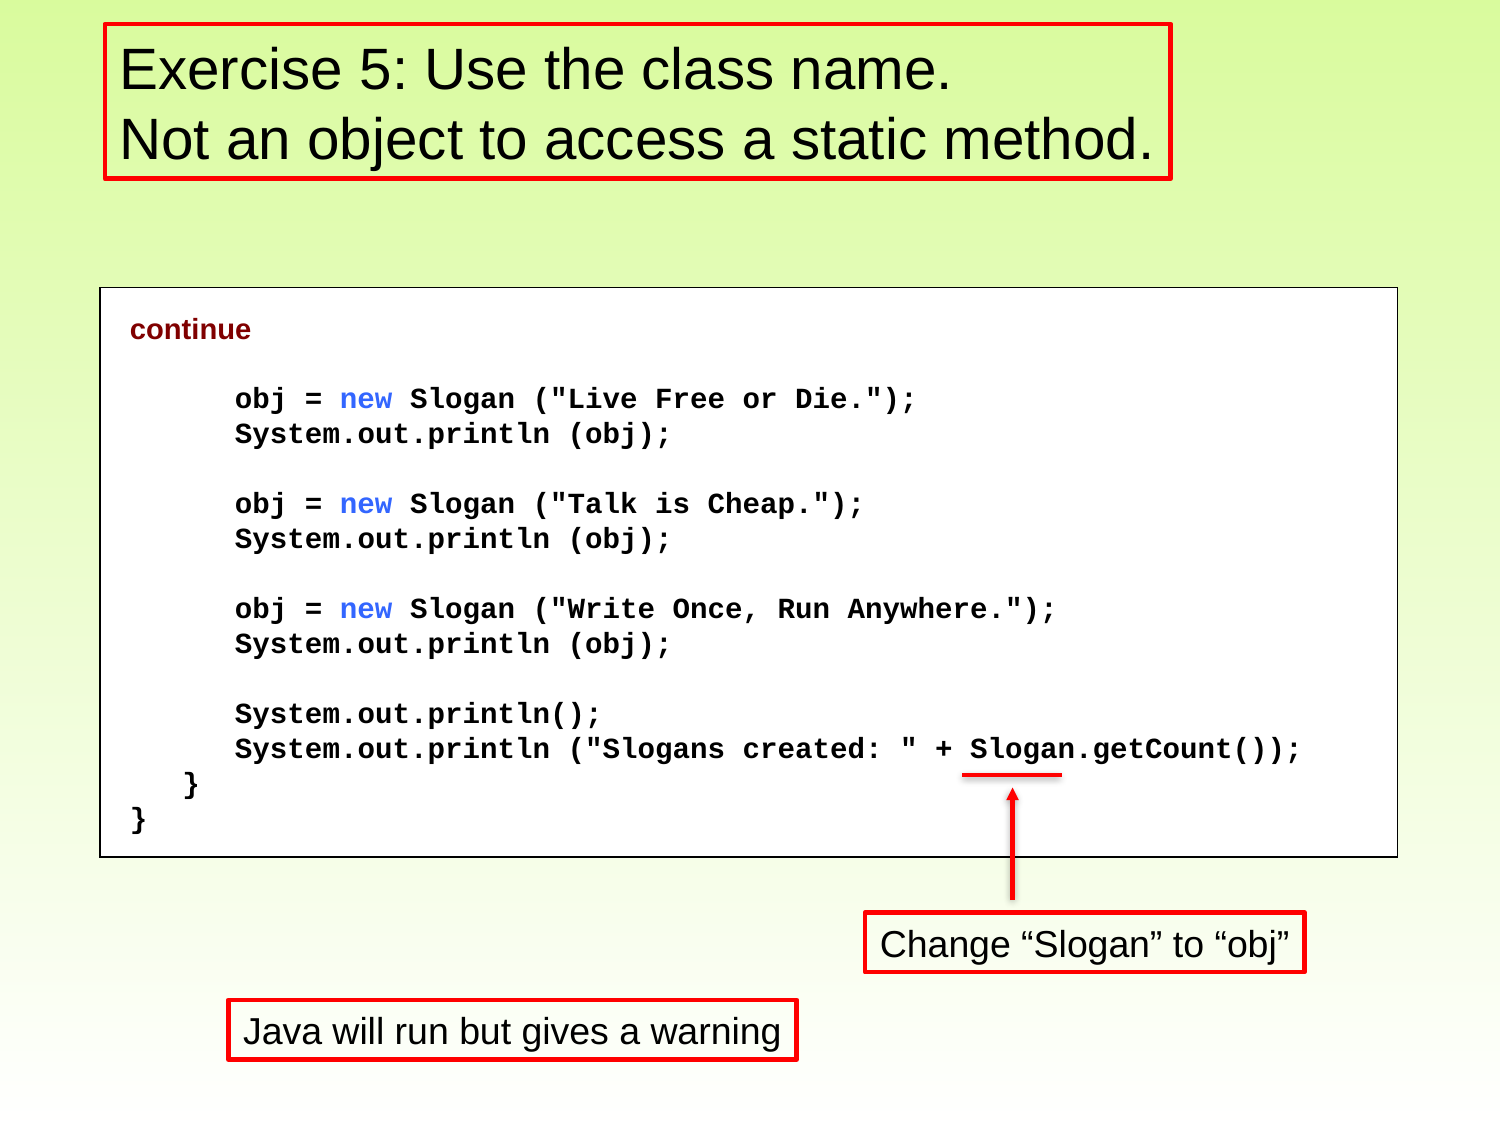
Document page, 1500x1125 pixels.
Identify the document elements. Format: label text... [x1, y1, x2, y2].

text_box Java will run but gives a warning [228, 999, 797, 1060]
text_box continue obj = new Slogan ("Live Free or Die."); System.out.println (obj); obj = new Slogan ("Talk is Cheap."); System.out.println (obj); obj = new Slogan ("Write Once, Run Anywhere."); System.out.println (obj); System.out.println(); System.out.println ("Slogans created: " + Slogan.getCount()); } } [99, 287, 1398, 857]
text_box Exercise 5: Use the class name. Not an object to access a static method. [104, 24, 1171, 179]
text_box Change “Slogan” to “obj” [865, 912, 1305, 973]
